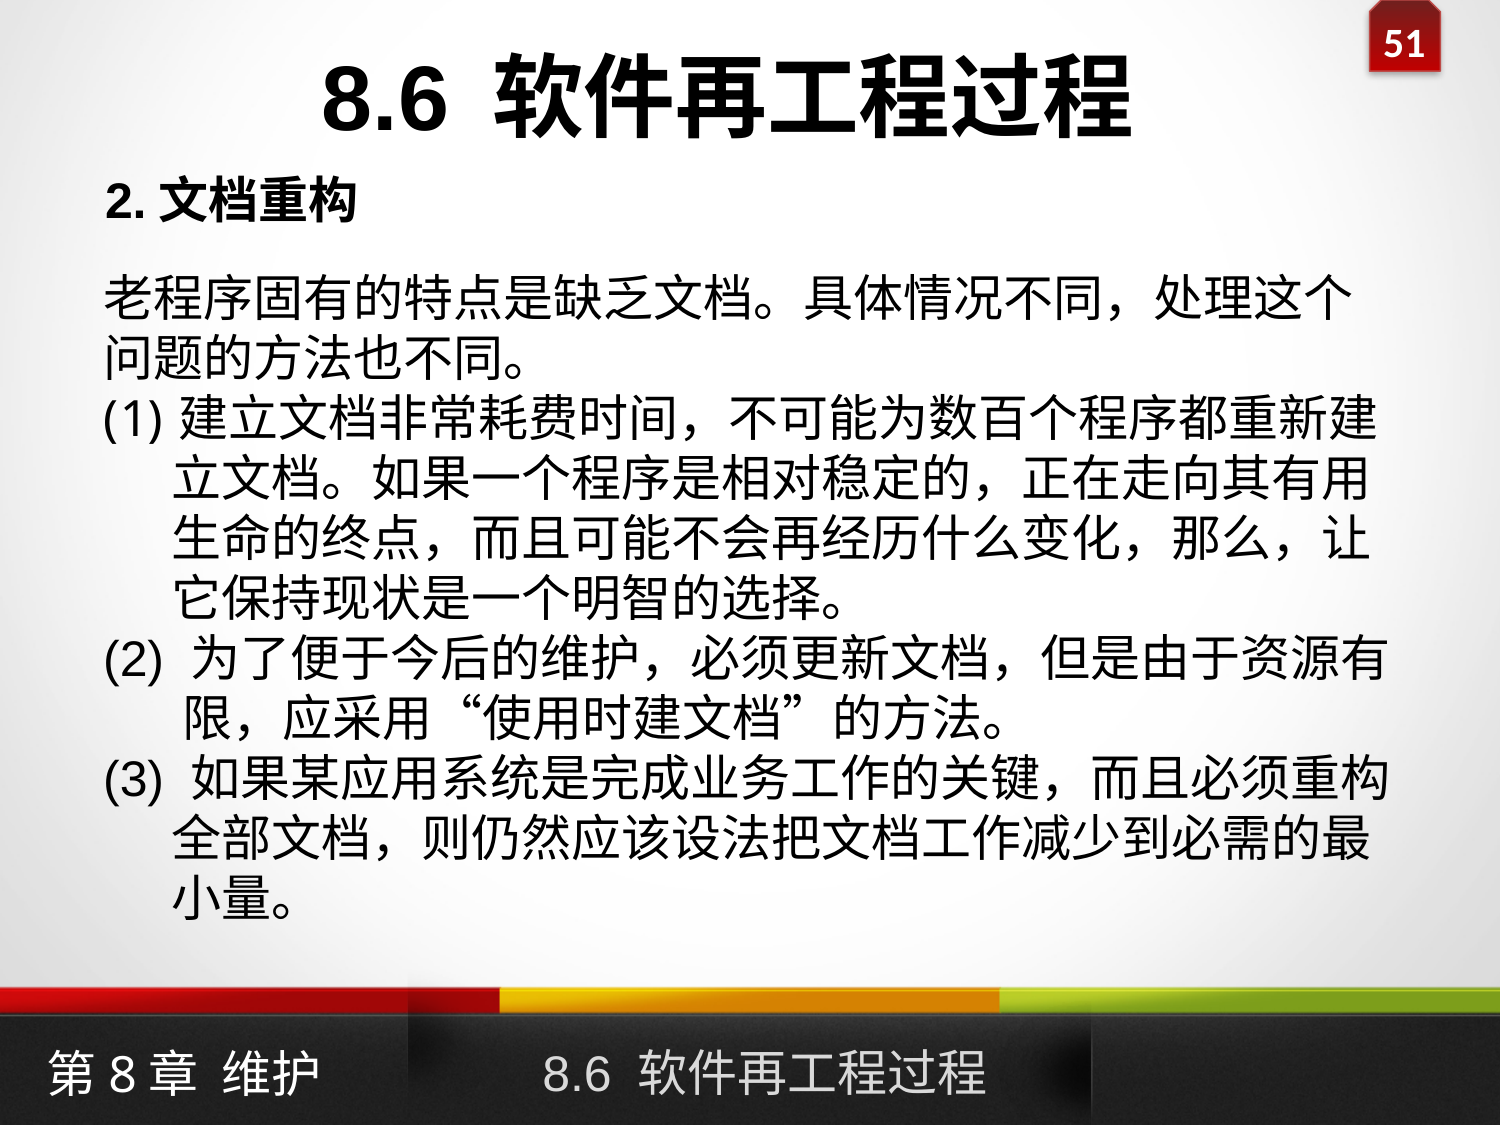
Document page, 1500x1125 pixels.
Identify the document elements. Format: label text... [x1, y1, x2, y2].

picture [0, 0, 1500, 1125]
text_box 老程序固有的特点是缺乏文档。具体情况不同，处理这个问题的方法也不同。 建立文档非常耗费时间，不可能为数百个程序都重新建 立文档。如果一个程序是相对稳定的，正在走向其有用 生命的终点，而且可能不会再经历什么变化，那么，让 它保持现状是一个明智的选择。 (2) 为了便于今后的维护，必须更新文档，但是由于资源有 限，应采用“使用时建文档”的方法。 (3) 如果某应用系统是完成业务工作的关键，而且必须重构 全部文档，则仍然应该设法把文档工作减少到必需的最 小量。 [88, 258, 1418, 934]
text_box 2.文档重构 [90, 160, 1441, 261]
text_box 8.6 软件再工程过程 [458, 1032, 1073, 1111]
text_box 8.6 软件再工程过程 [53, 0, 1404, 188]
